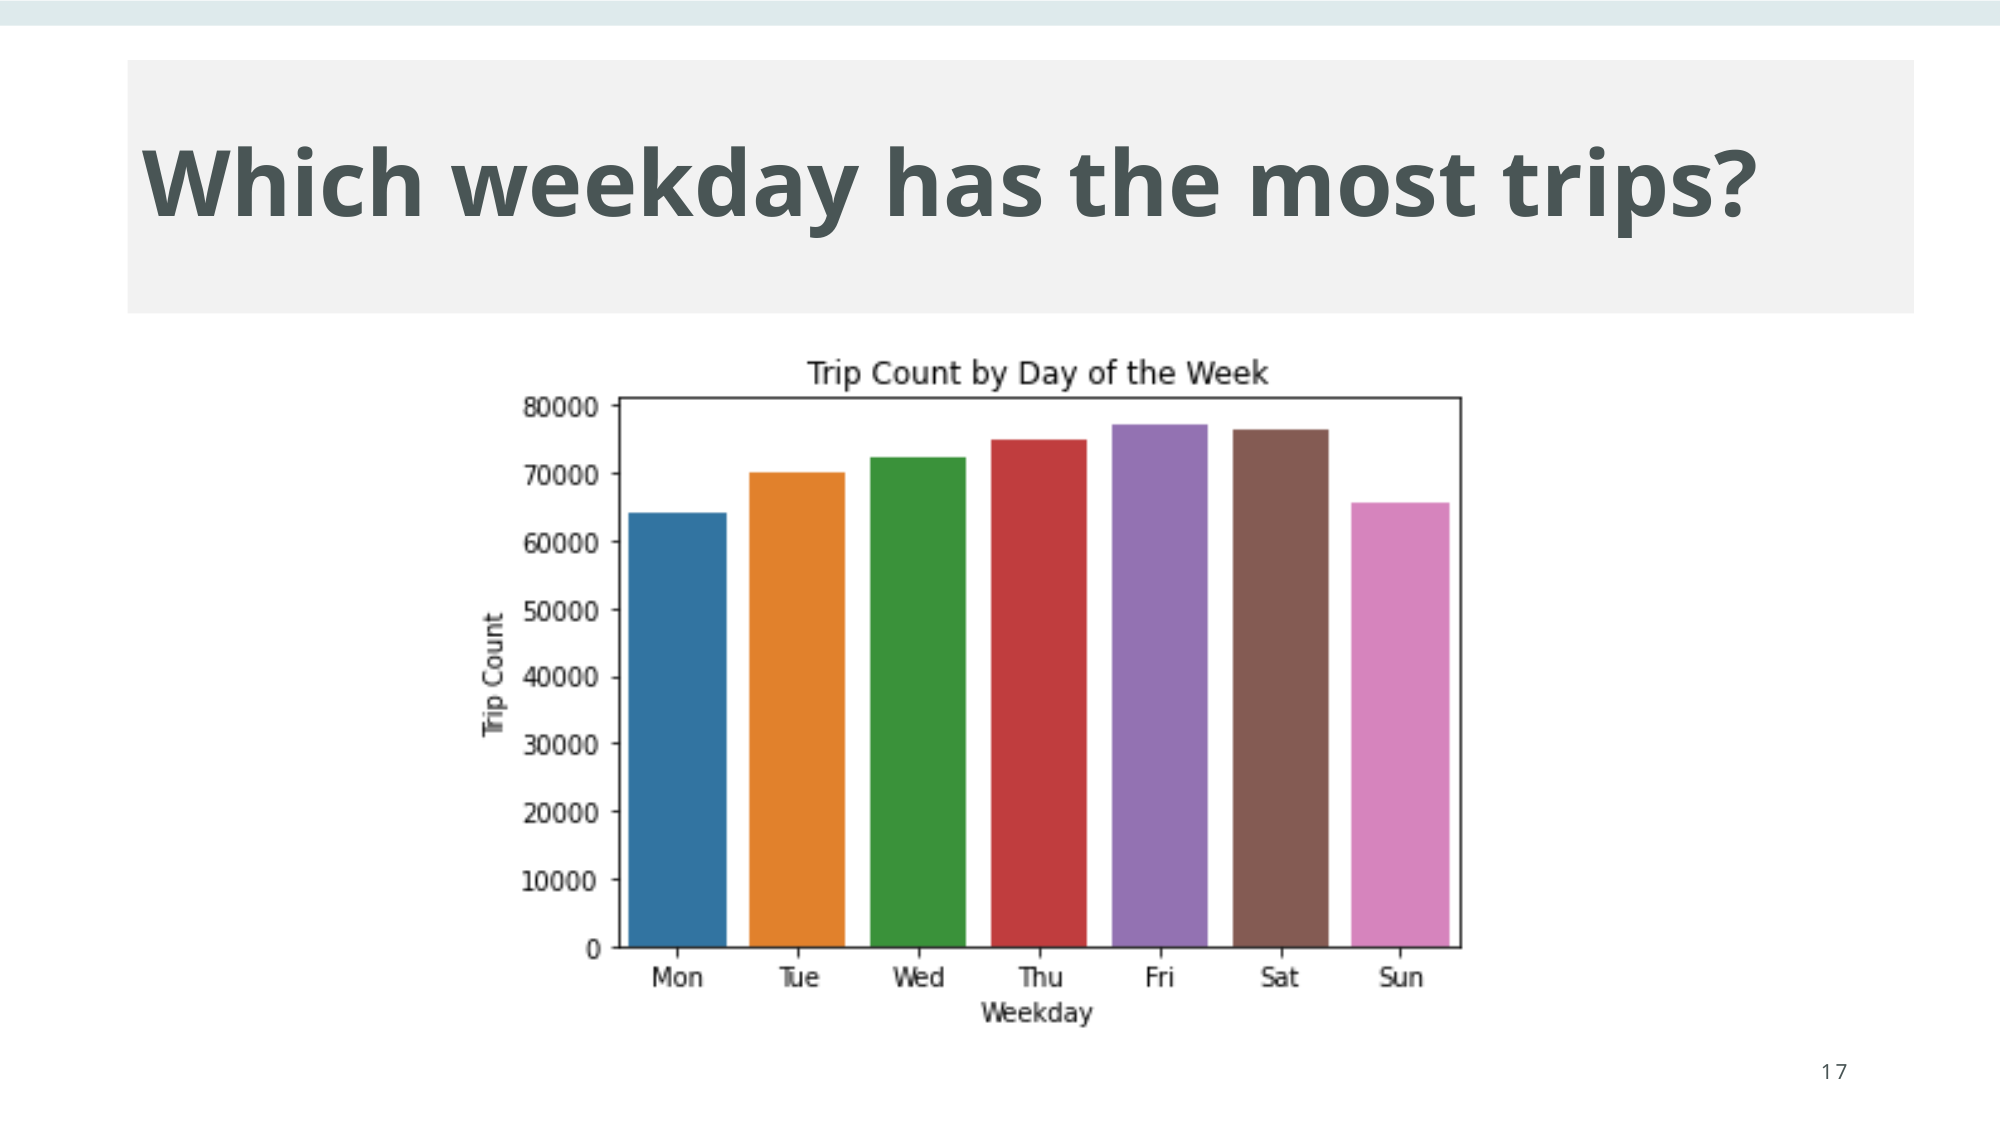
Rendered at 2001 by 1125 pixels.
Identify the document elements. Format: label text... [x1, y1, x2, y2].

slide_number 17 [1412, 1042, 1863, 1103]
picture [468, 342, 1478, 1043]
title Which weekday has the most trips? [127, 60, 1914, 314]
